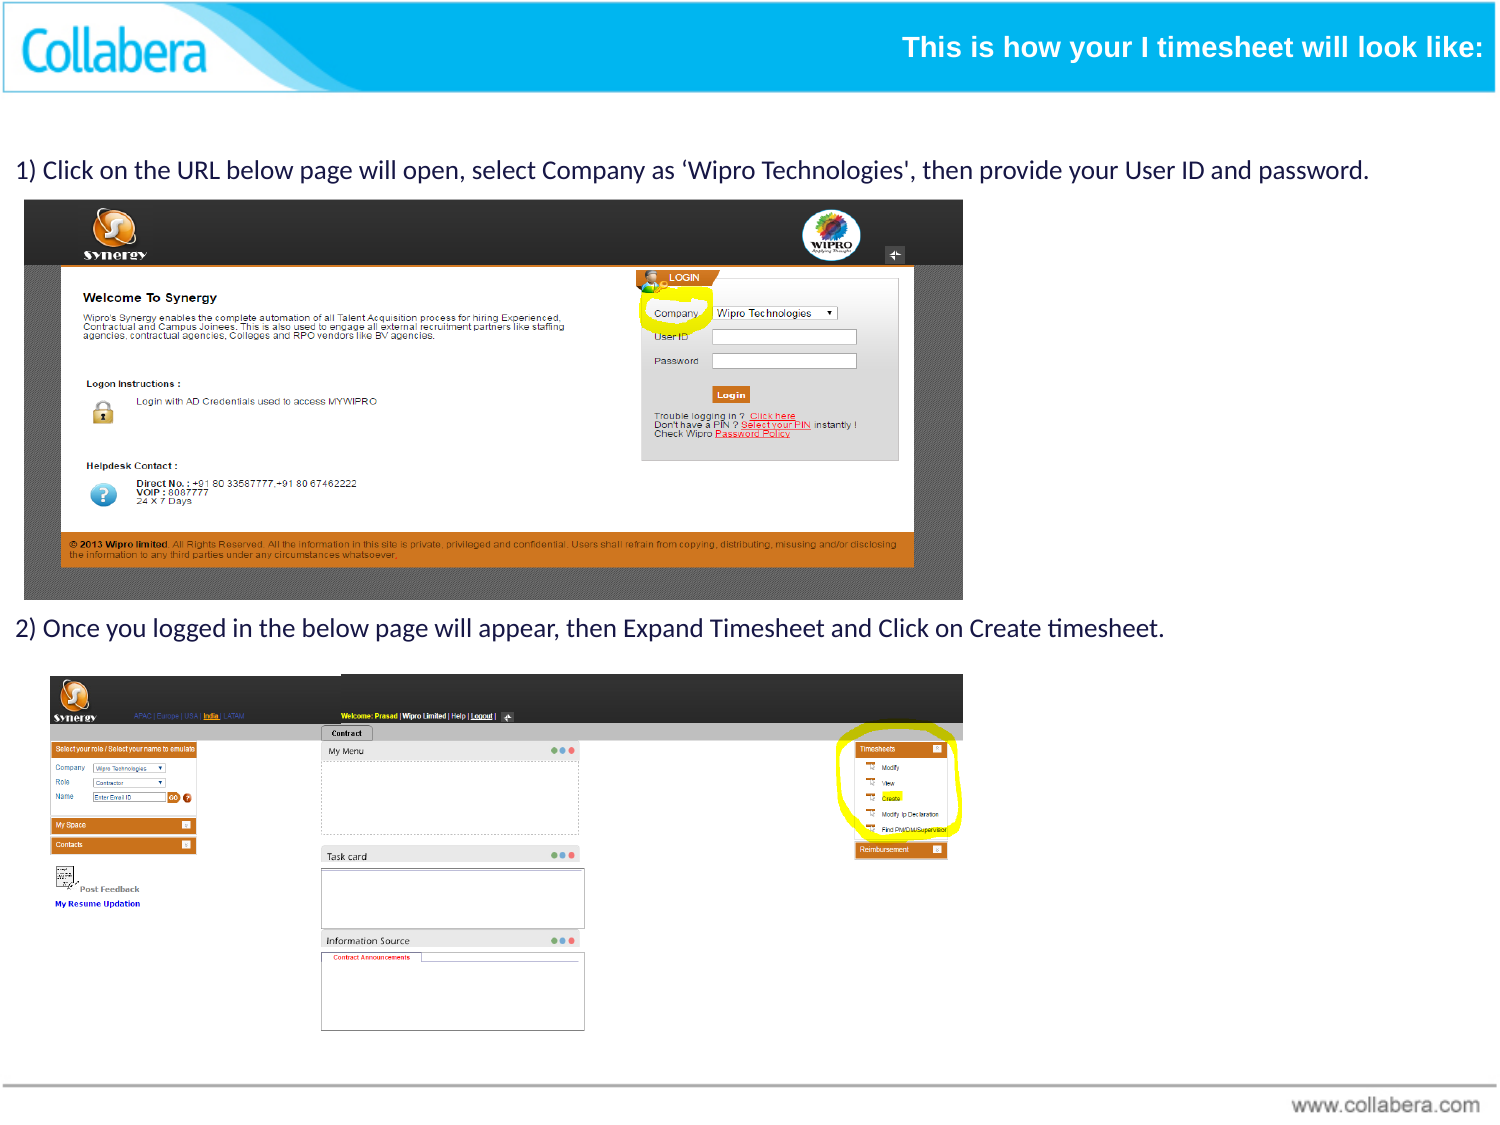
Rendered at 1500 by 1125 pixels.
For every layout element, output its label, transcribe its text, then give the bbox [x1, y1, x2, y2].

picture [0, 0, 1500, 1125]
title This is how your I timesheet will look like: [349, 0, 1500, 93]
list 1) Click on the URL below page will open, select Company as ‘Wipro Technologies', then provide your User ID and password. 2) Once you logged in the below page will appear, then Expand Timesheet and Click on Create timesheet. [0, 145, 1476, 1001]
picture [24, 199, 963, 601]
